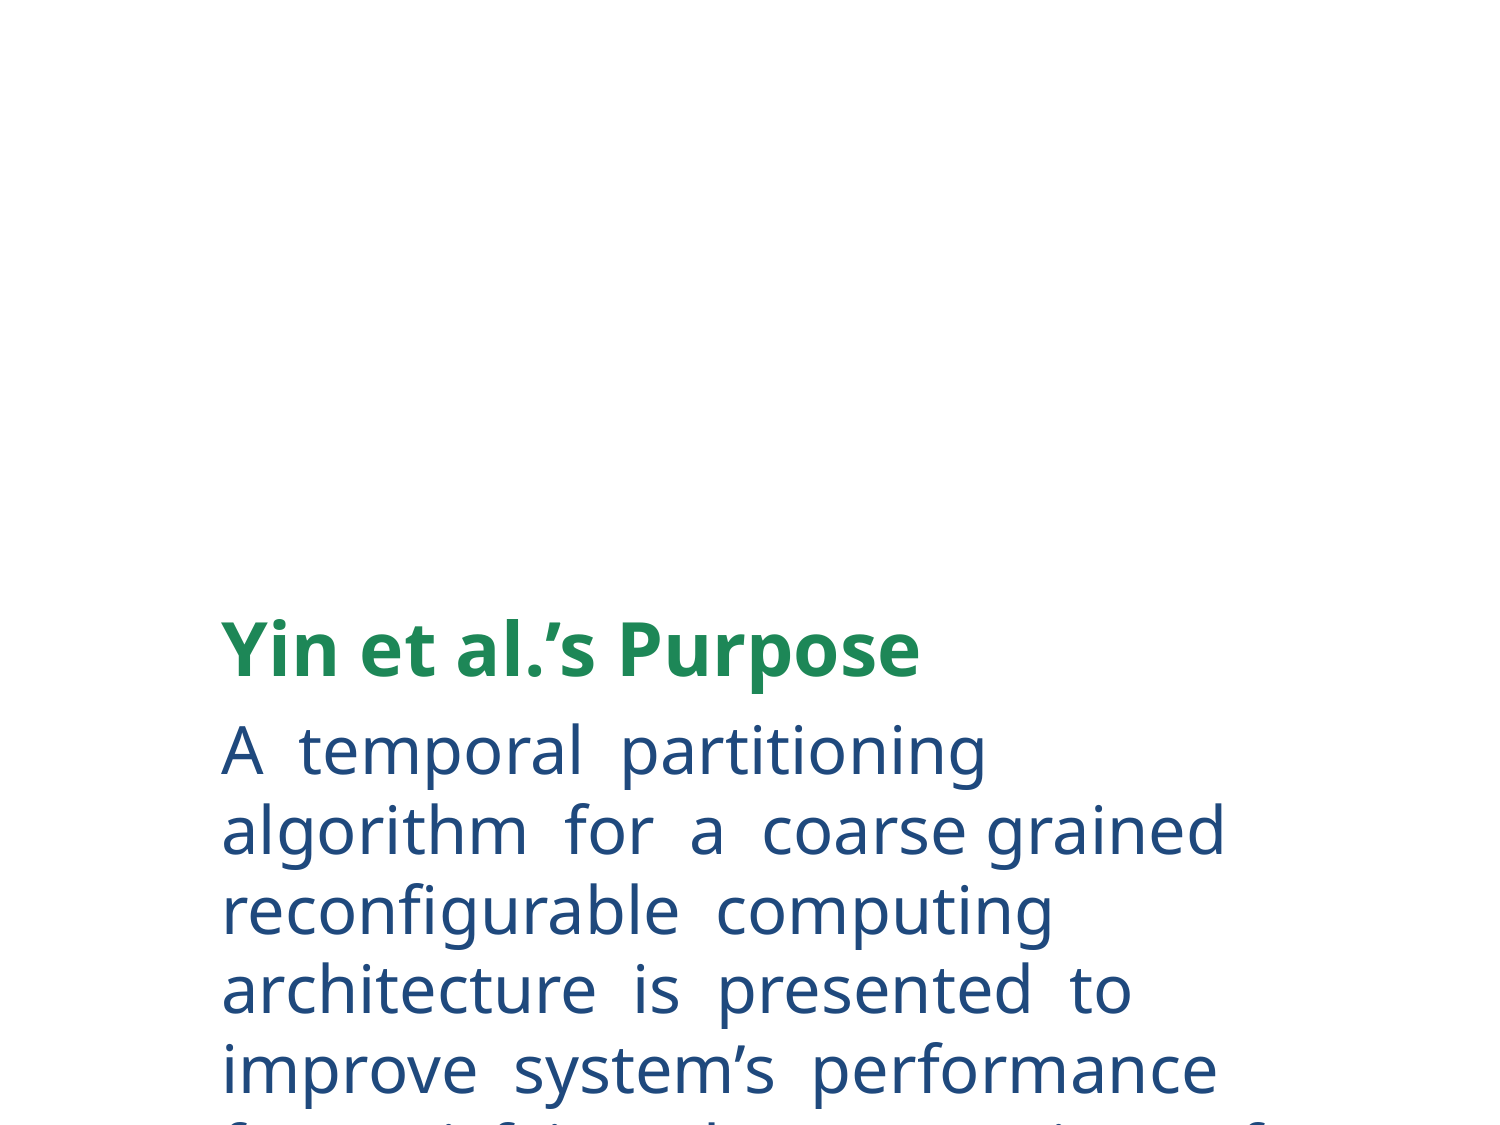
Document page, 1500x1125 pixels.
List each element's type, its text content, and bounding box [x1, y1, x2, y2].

list A temporal partitioning algorithm for a coarse grained reconfigurable computing architecture is presented to improve system’s performance for satisfying the constraints of application parts executed on the reconfigurable hardware [206, 699, 1296, 950]
title Yin et al.’s Purpose [206, 475, 1296, 699]
